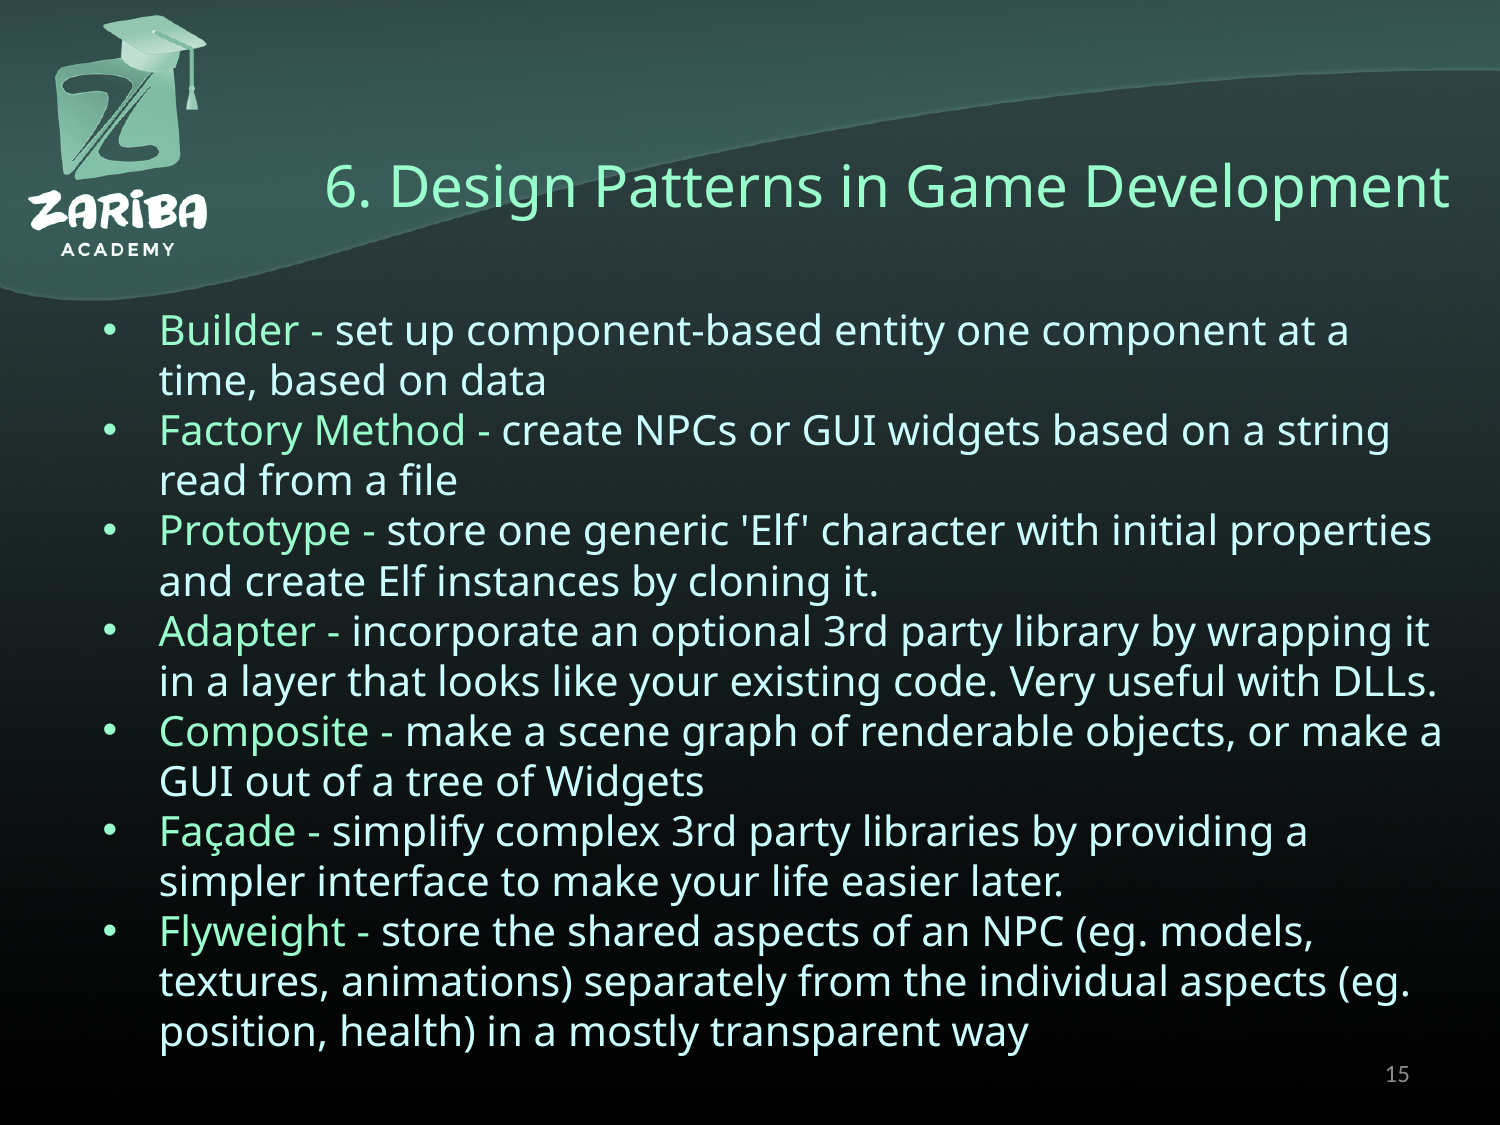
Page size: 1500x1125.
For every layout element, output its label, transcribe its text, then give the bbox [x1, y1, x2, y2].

slide_number 15 [1074, 1072, 1425, 1103]
text_box Builder - set up component-based entity one component at a time, based on data Factory Method - create NPCs or GUI widgets based on a string read from a file Prototype - store one generic 'Elf' character with initial properties and create Elf instances by cloning it. Adapter - incorporate an optional 3rd party library by wrapping it in a layer that looks like your existing code. Very useful with DLLs. Composite - make a scene graph of renderable objects, or make a GUI out of a tree of Widgets Façade - simplify complex 3rd party libraries by providing a simpler interface to make your life easier later. Flyweight - store the shared aspects of an NPC (eg. models, textures, animations) separately from the individual aspects (eg. position, health) in a mostly transparent way [87, 296, 1463, 1072]
text_box 6. Design Patterns in Game Development [137, 0, 1500, 406]
picture [0, 0, 1500, 1125]
